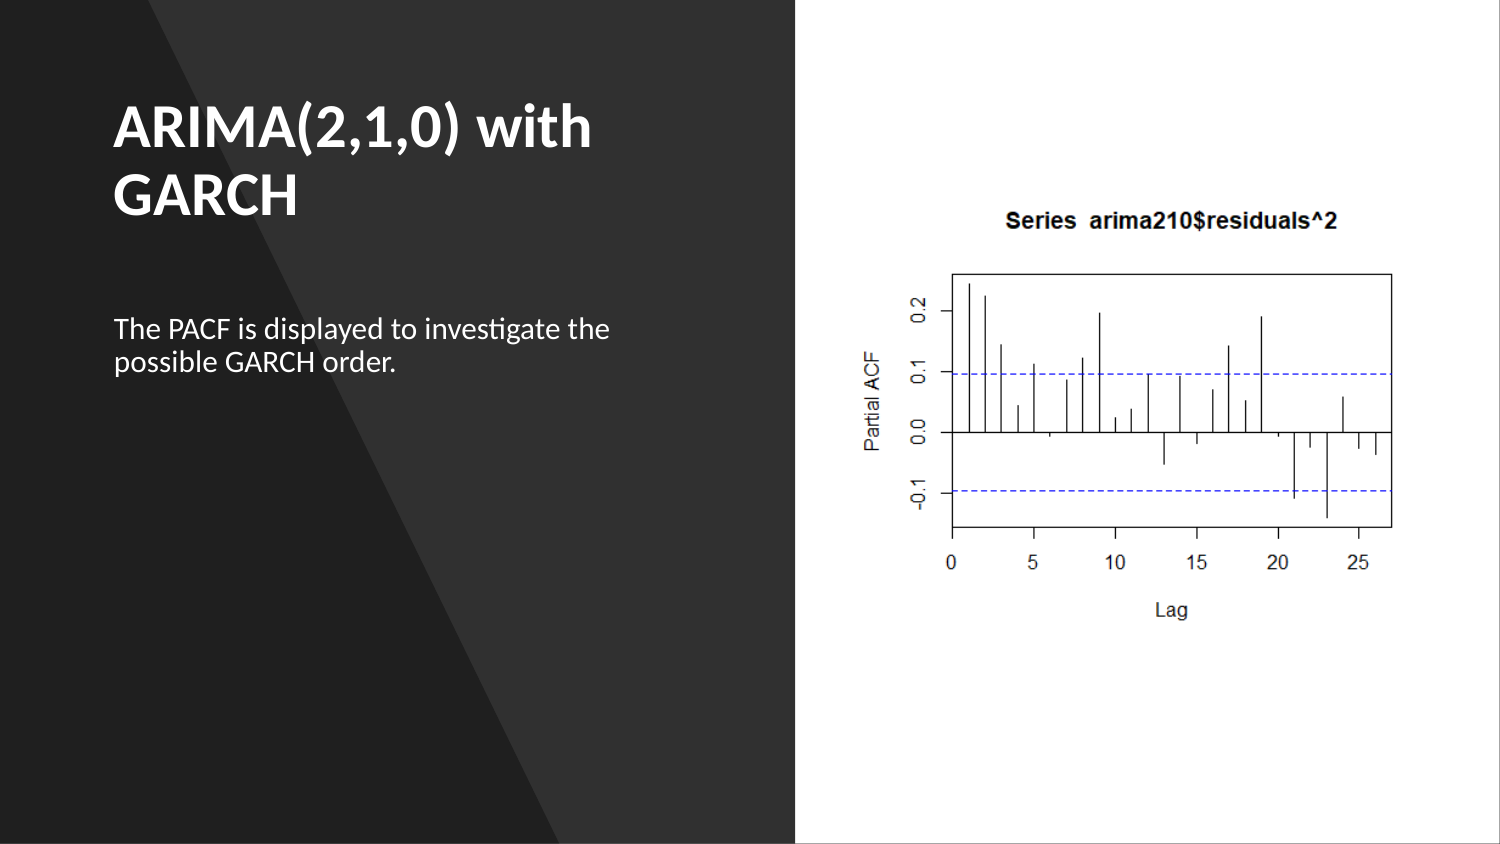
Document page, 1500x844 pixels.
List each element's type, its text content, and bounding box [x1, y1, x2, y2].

picture [857, 178, 1441, 646]
text_box [0, 0, 562, 844]
title ARIMA(2,1,0) with GARCH [98, 78, 734, 245]
text_box [797, 0, 1500, 844]
text_box [151, 0, 797, 844]
list The PACF is displayed to investigate the possible GARCH order. [98, 261, 734, 726]
